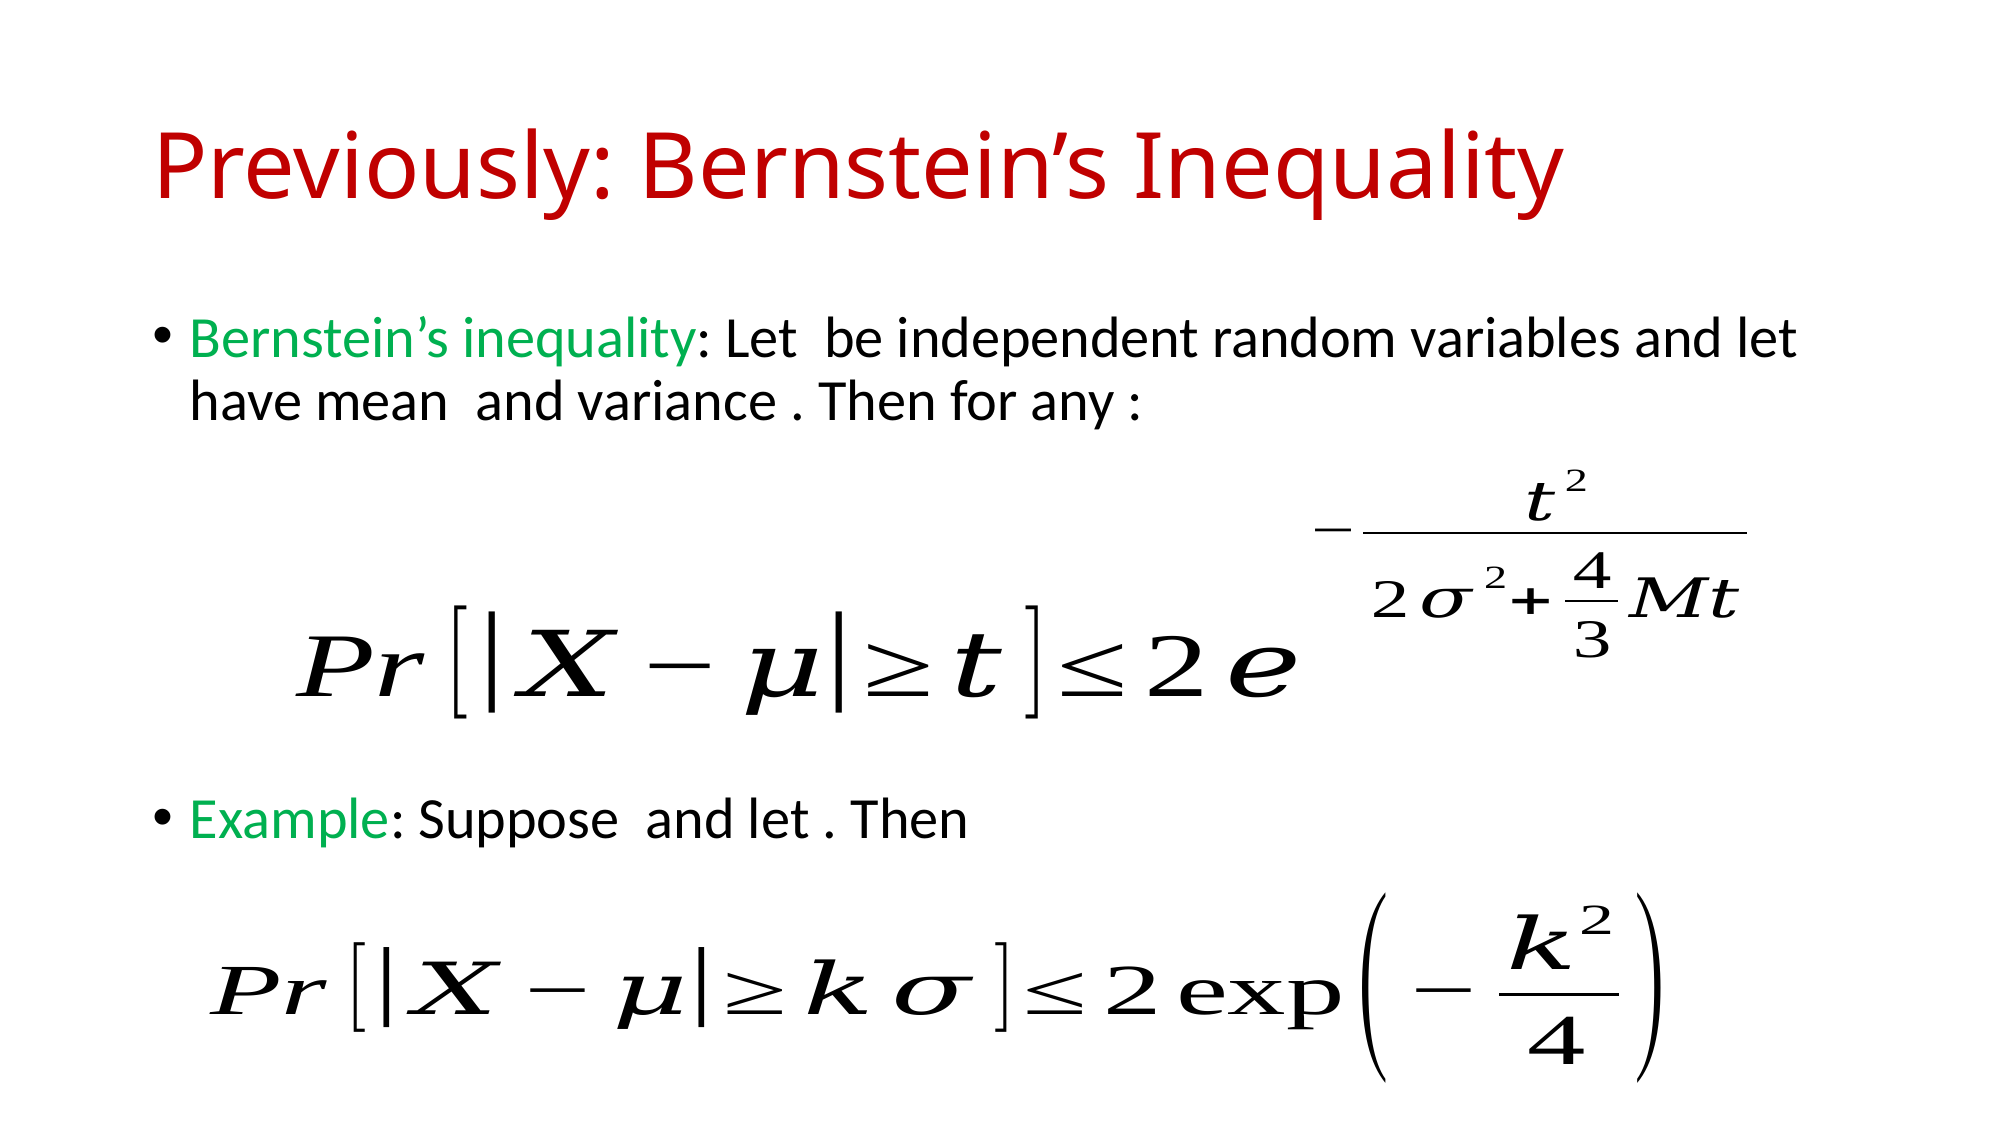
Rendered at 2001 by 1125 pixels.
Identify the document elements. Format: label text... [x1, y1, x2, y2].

title Previously: Bernstein’s Inequality [137, 59, 1863, 278]
